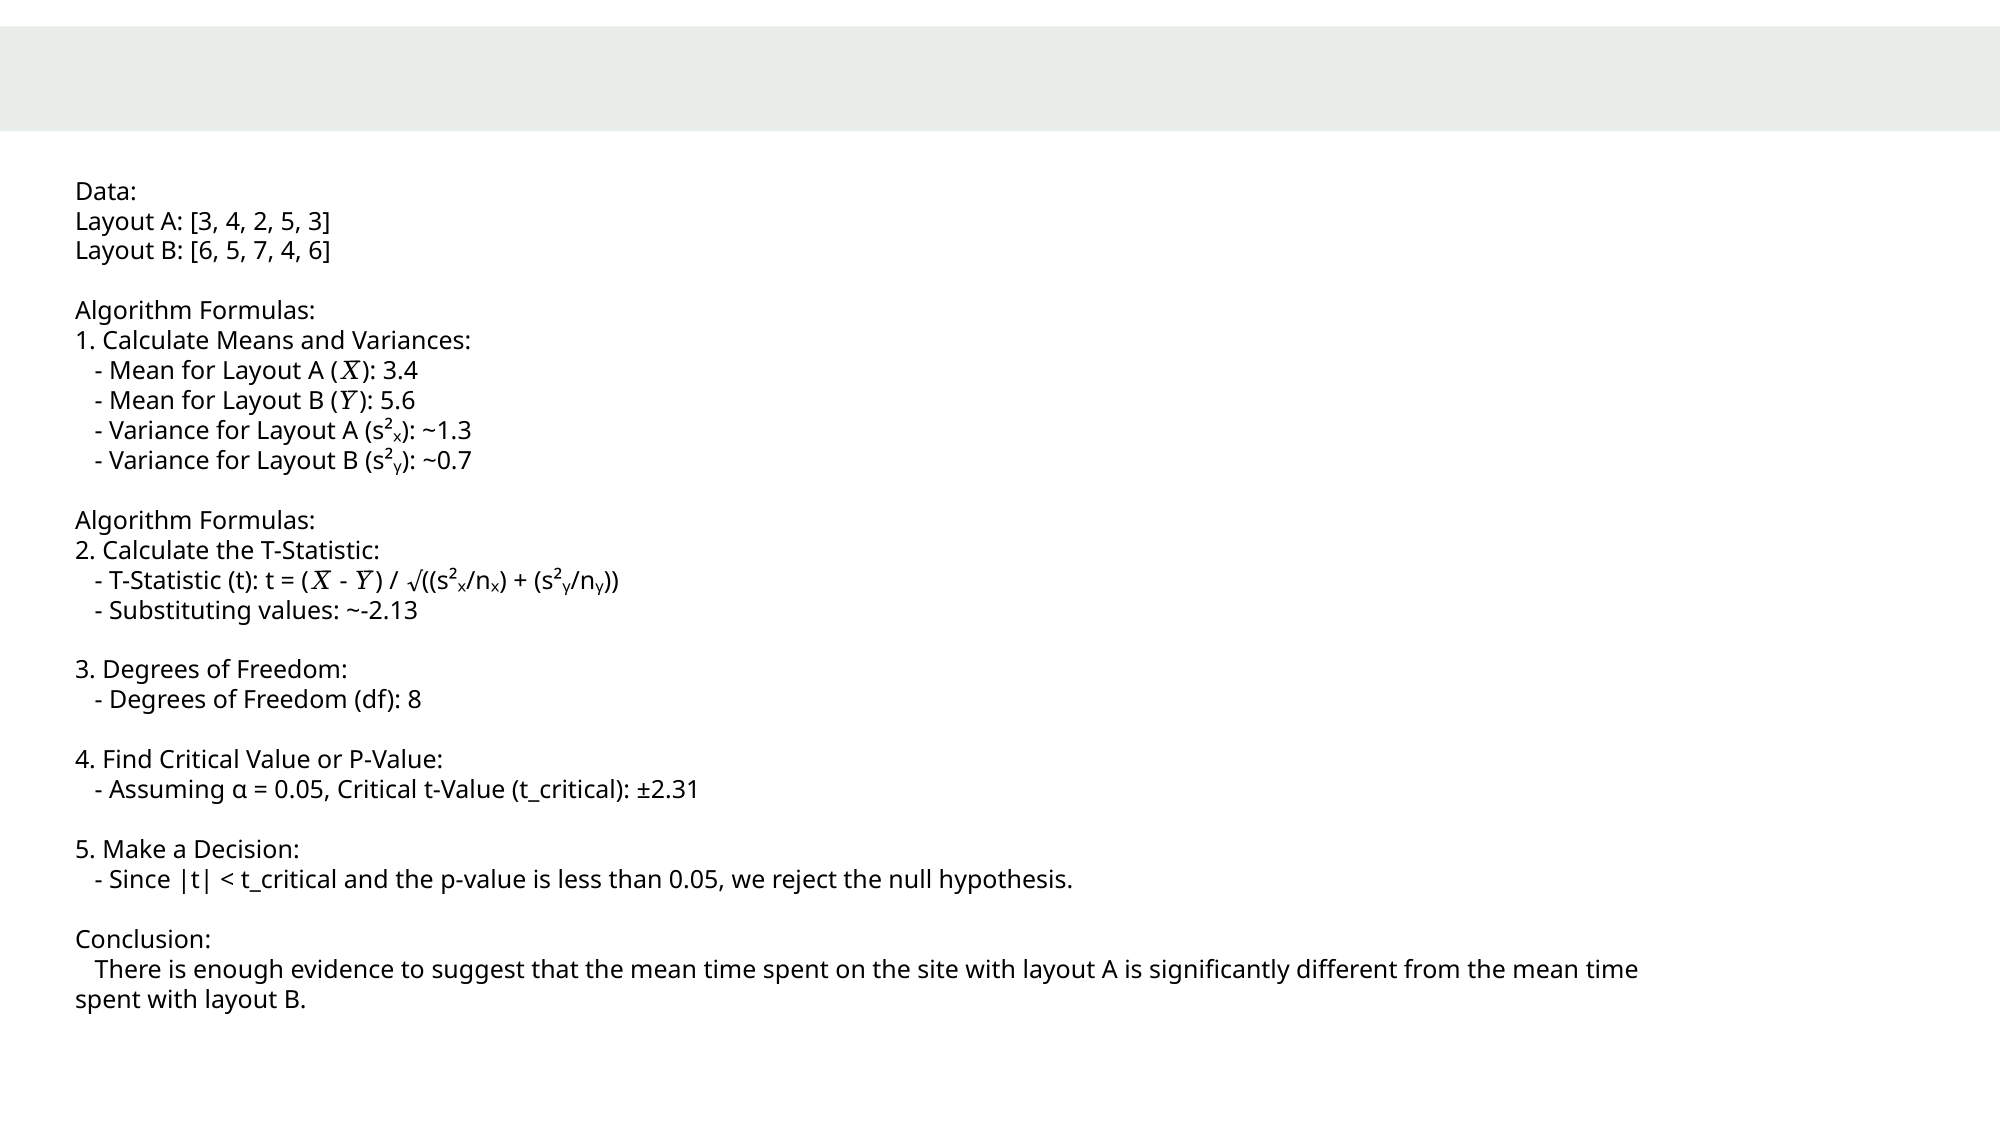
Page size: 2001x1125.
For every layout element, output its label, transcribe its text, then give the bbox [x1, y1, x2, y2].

subtitle Data: Layout A: [3, 4, 2, 5, 3] Layout B: [6, 5, 7, 4, 6] Algorithm Formulas: 1. Calculate Means and Variances: - Mean for Layout A (𝑋̅): 3.4 - Mean for Layout B (𝑌̅): 5.6 - Variance for Layout A (s²ₓ): ~1.3 - Variance for Layout B (s²ᵧ): ~0.7 Algorithm Formulas: 2. Calculate the T-Statistic: - T-Statistic (t): t = (𝑋̅ - 𝑌̅) / √((s²ₓ/nₓ) + (s²ᵧ/nᵧ)) - Substituting values: ~-2.13 3. Degrees of Freedom: - Degrees of Freedom (df): 8 4. Find Critical Value or P-Value: - Assuming α = 0.05, Critical t-Value (t_critical): ±2.31 5. Make a Decision: - Since |t| < t_critical and the p-value is less than 0.05, we reject the null hypothesis. Conclusion: There is enough evidence to suggest that the mean time spent on the site with layout A is significantly different from the mean time spent with layout B. [75, 174, 1647, 979]
